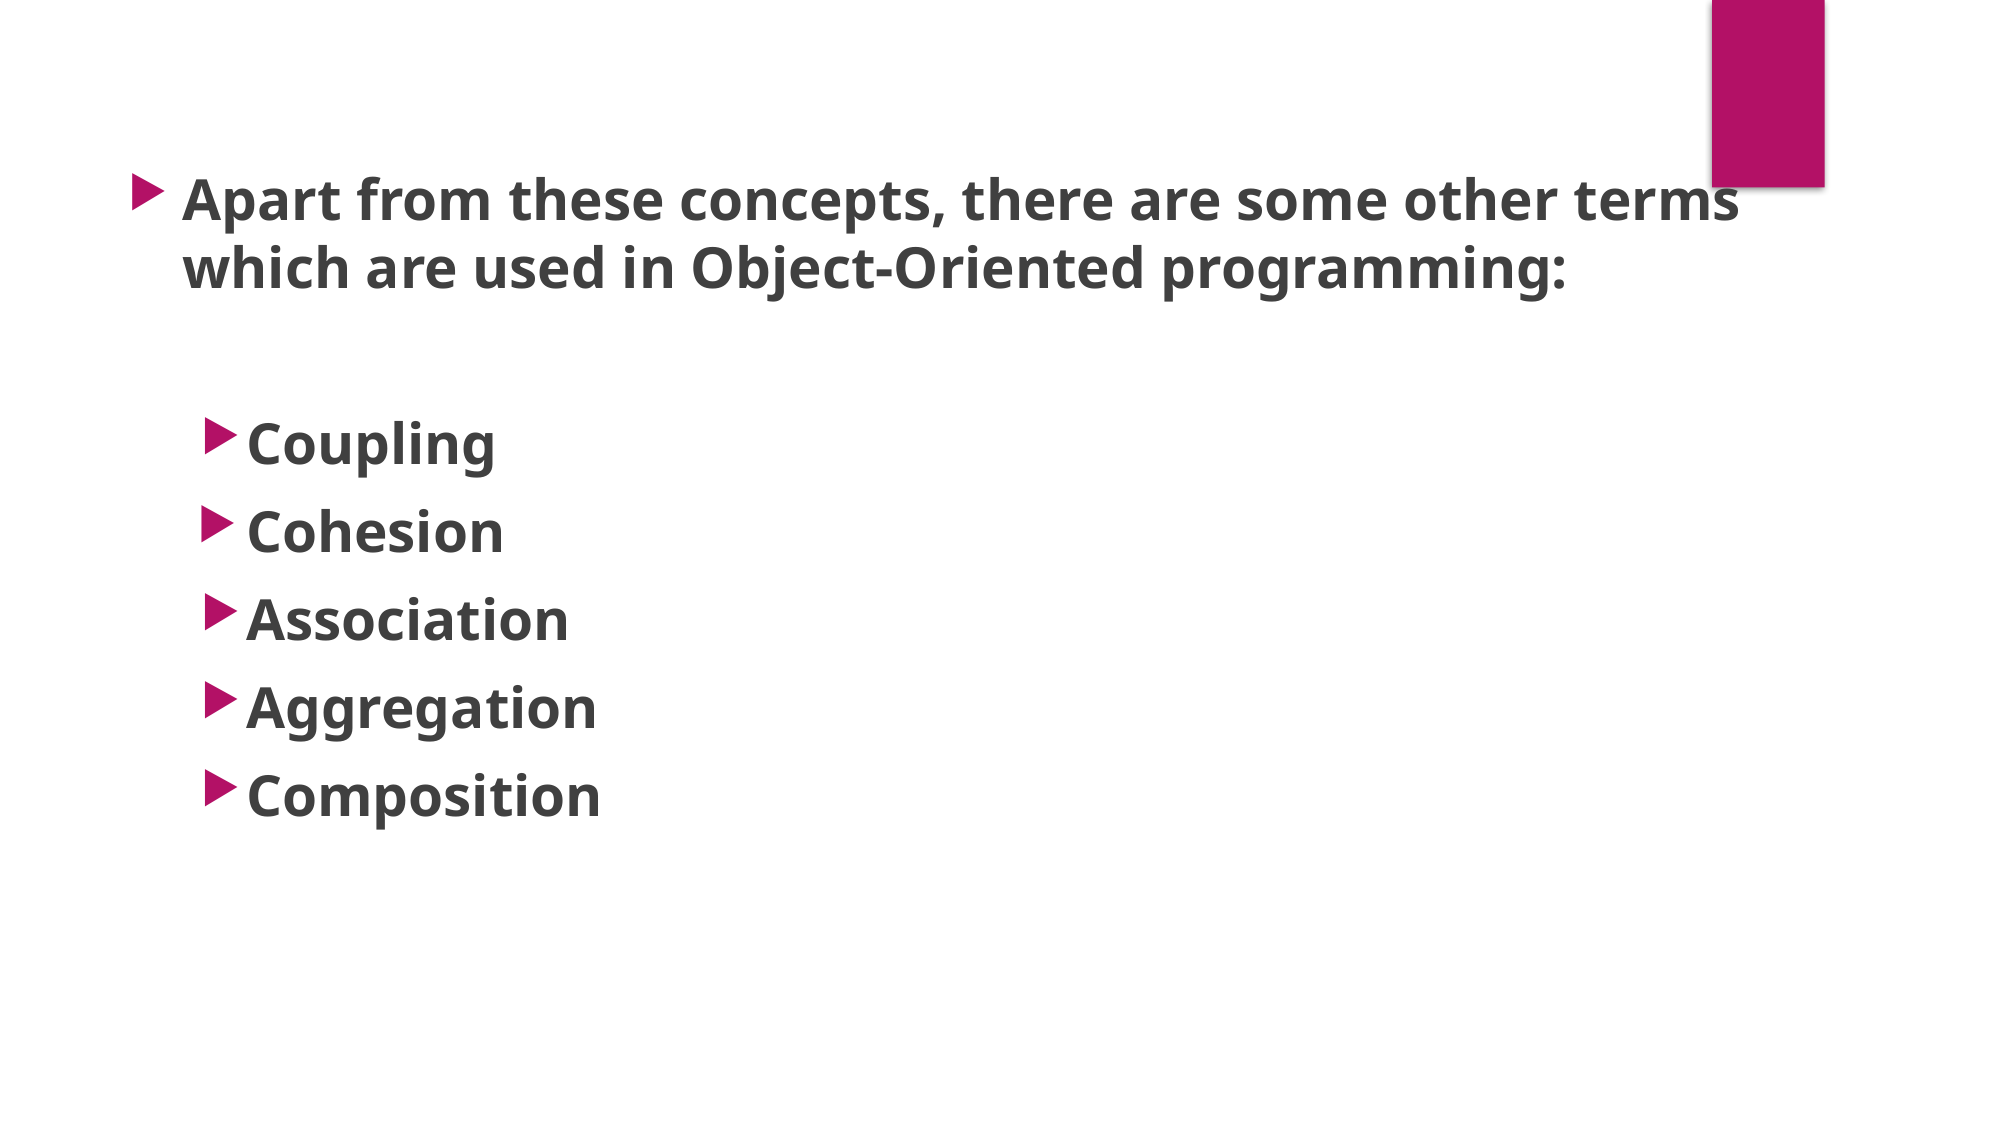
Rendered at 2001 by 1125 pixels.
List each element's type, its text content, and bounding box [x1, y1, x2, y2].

text_box Apart from these concepts, there are some other terms which are used in Object-Oriented programming: Coupling Cohesion Association Aggregation Composition [113, 156, 1782, 883]
